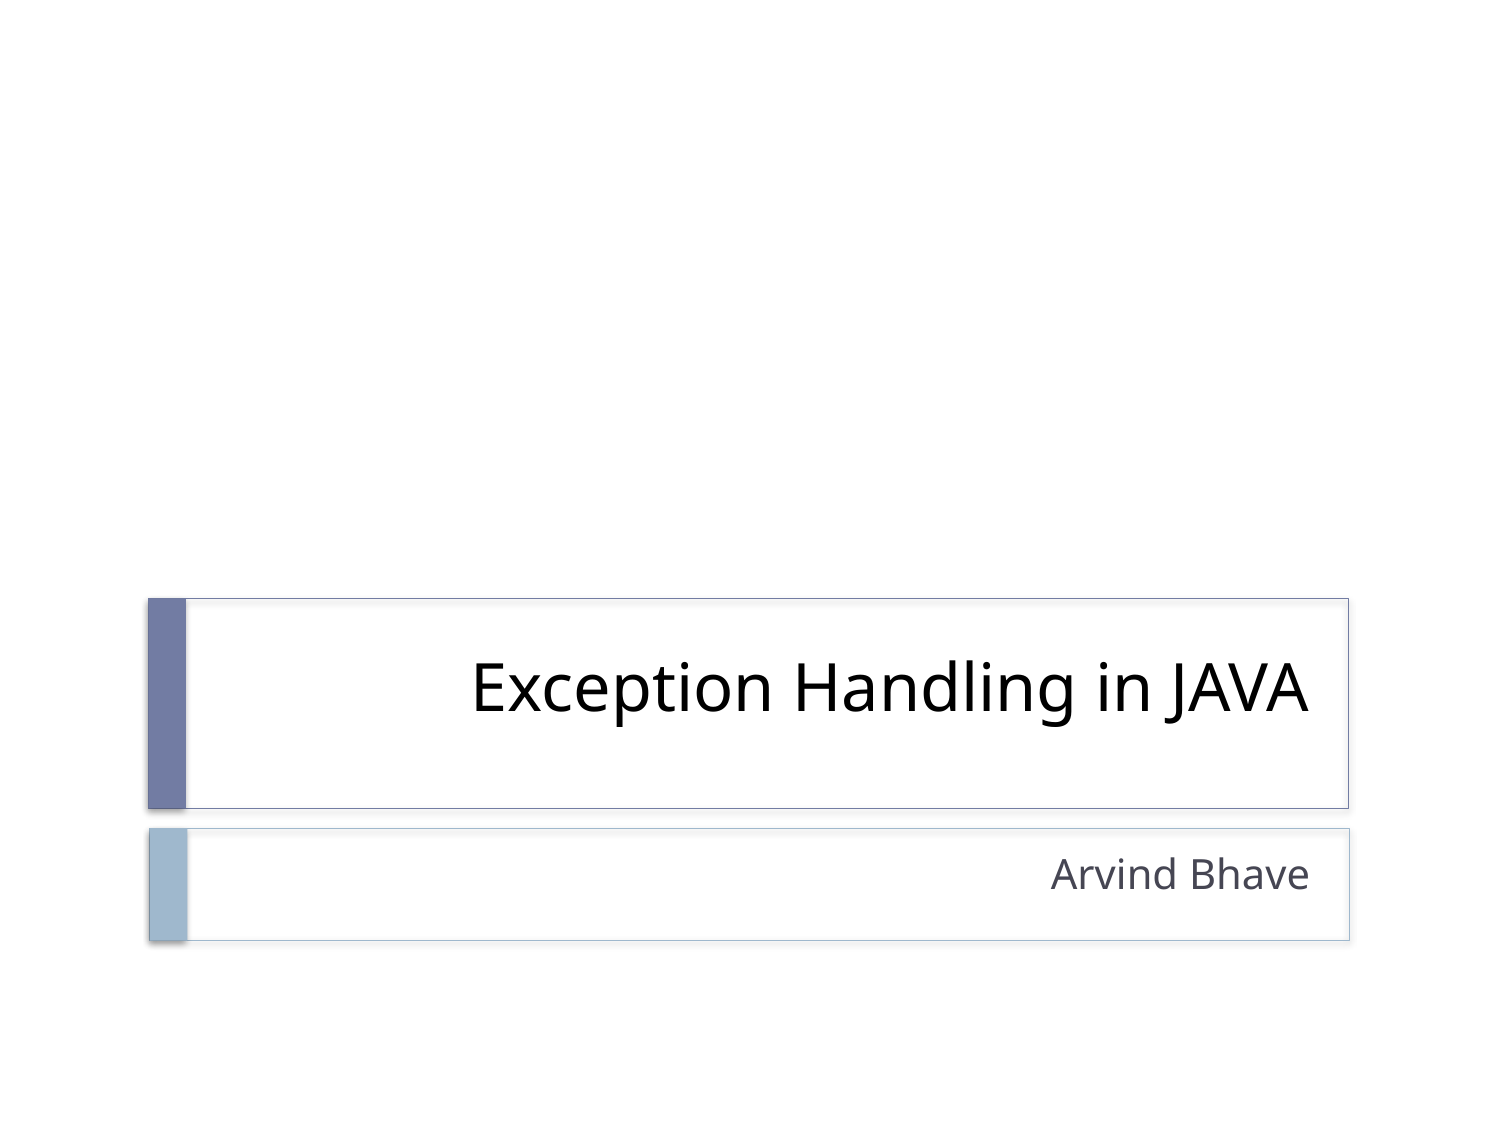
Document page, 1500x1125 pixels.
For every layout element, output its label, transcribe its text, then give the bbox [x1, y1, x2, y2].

subtitle Arvind Bhave [200, 840, 1325, 929]
title Exception Handling in JAVA [200, 637, 1325, 800]
